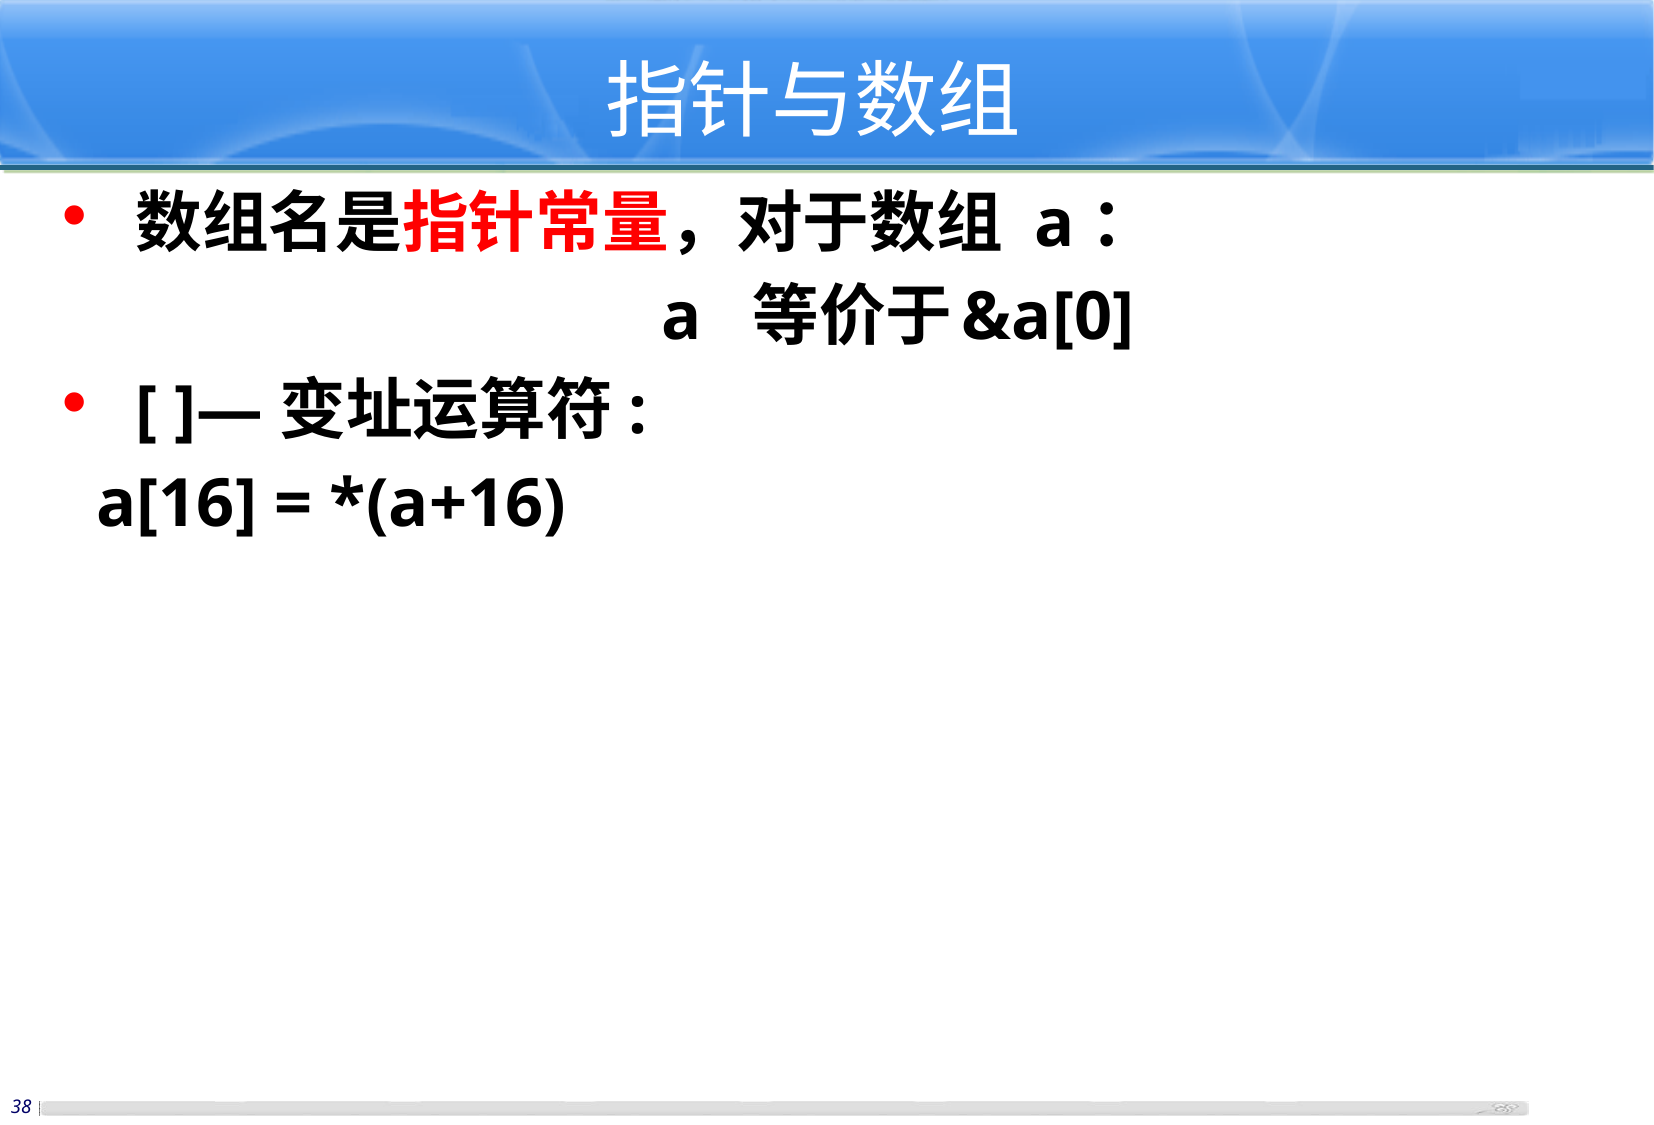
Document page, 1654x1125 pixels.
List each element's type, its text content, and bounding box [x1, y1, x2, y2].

text_box 指针与数组 [68, 12, 1558, 200]
picture [39, 1101, 1529, 1116]
picture [0, 0, 1654, 165]
list 数组名是指针常量，对于数组 a： a 等价于 &a[0] [ ]—变址运算符: a[16] = *(a+16) [47, 172, 1536, 882]
